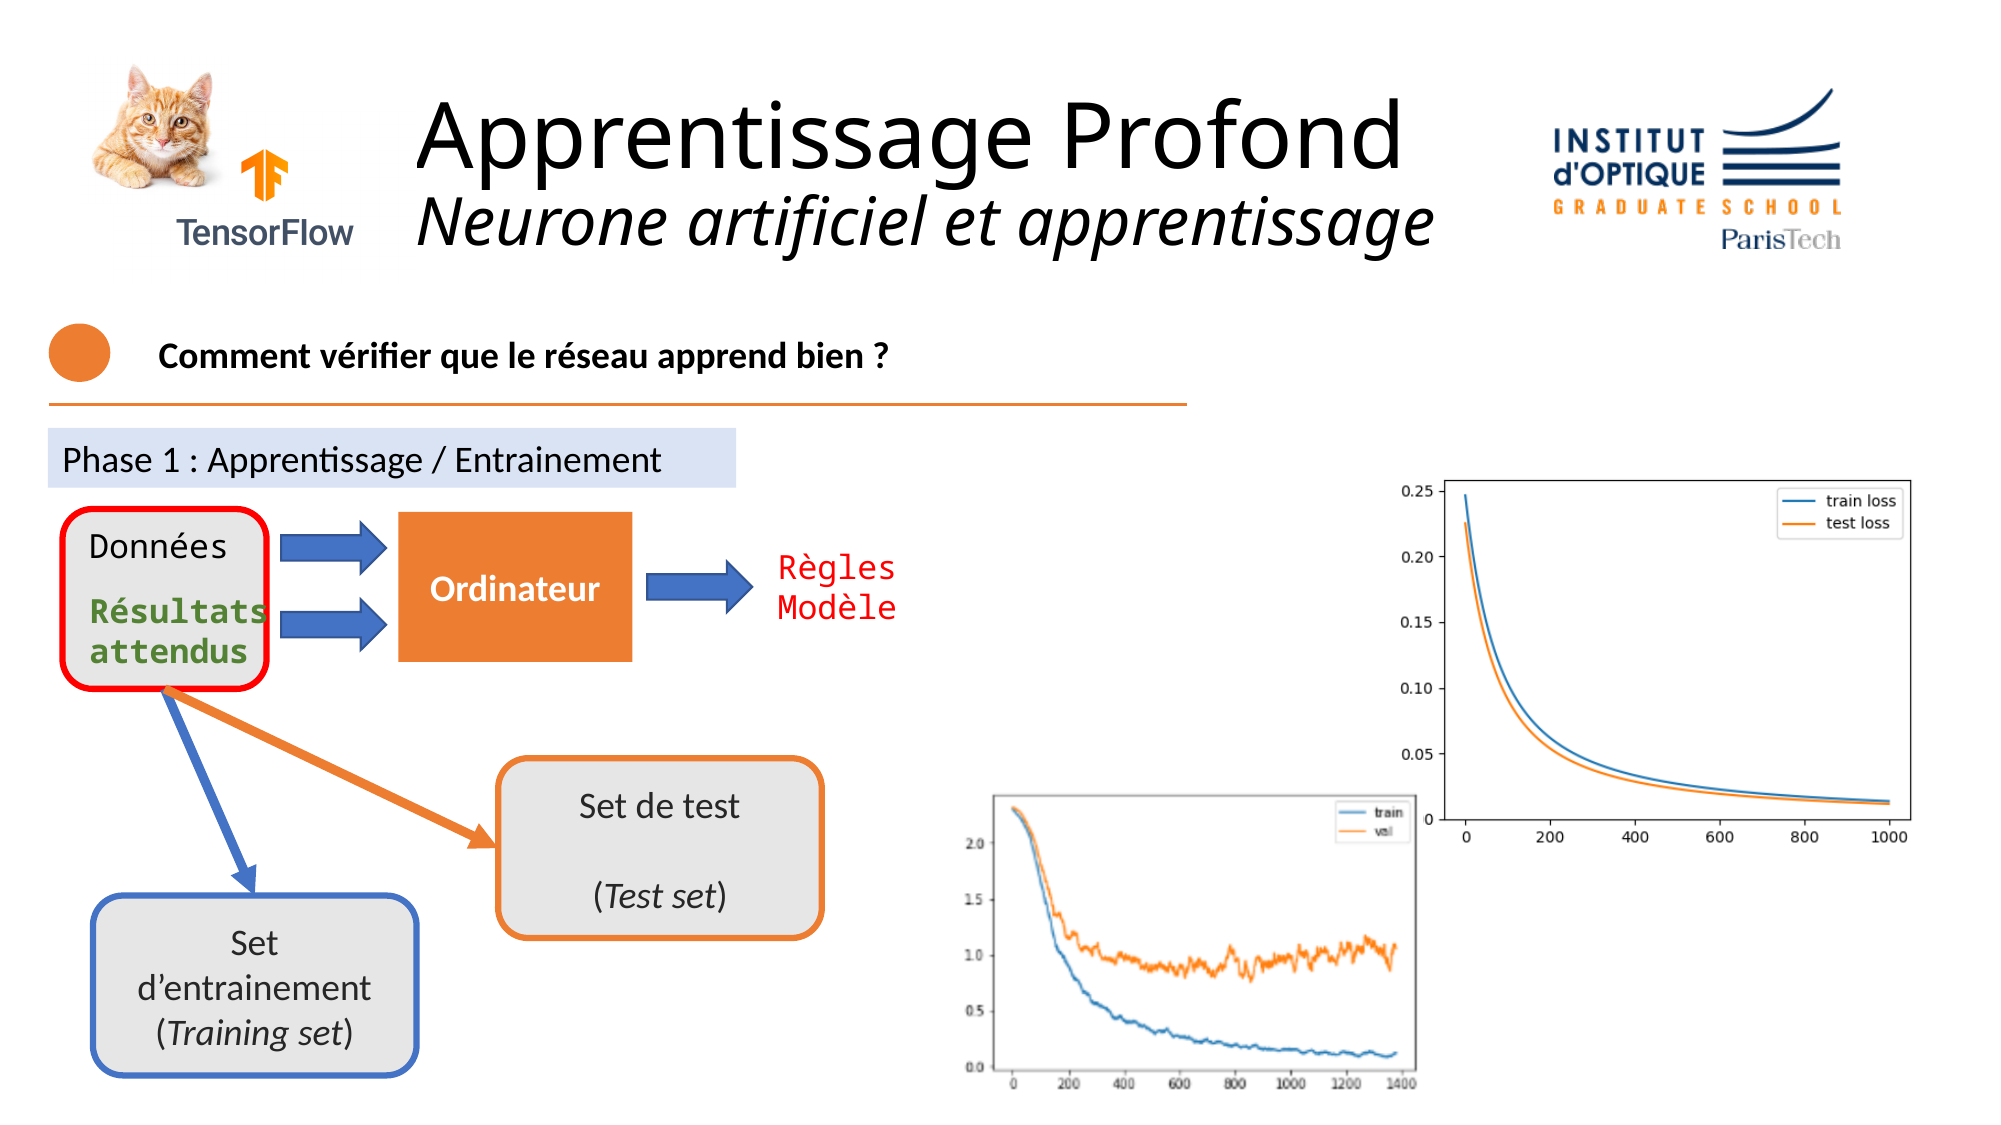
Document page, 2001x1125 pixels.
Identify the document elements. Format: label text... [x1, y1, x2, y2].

text_box [284, 596, 388, 653]
text_box Set de test (Test set) [497, 757, 823, 940]
text_box Comment vérifier que le réseau apprend bien ? [143, 323, 906, 384]
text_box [164, 849, 255, 896]
text_box [61, 507, 268, 690]
text_box [47, 322, 112, 383]
text_box Données [74, 517, 244, 573]
text_box [280, 520, 388, 576]
picture [951, 783, 1423, 1101]
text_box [1388, 458, 1919, 848]
picture [81, 55, 417, 283]
picture [1554, 88, 1841, 249]
text_box Règles Modèle [762, 538, 913, 634]
text_box [646, 559, 754, 615]
text_box Résultats attendus [74, 583, 284, 678]
text_box Apprentissage Profond Neurone artificiel et apprentissage [400, 65, 1524, 284]
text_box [164, 688, 499, 849]
text_box Set d’entrainement (Training set) [91, 894, 418, 1077]
text_box Ordinateur [397, 511, 633, 663]
text_box Phase 1 : Apprentissage / Entrainement [47, 427, 737, 488]
